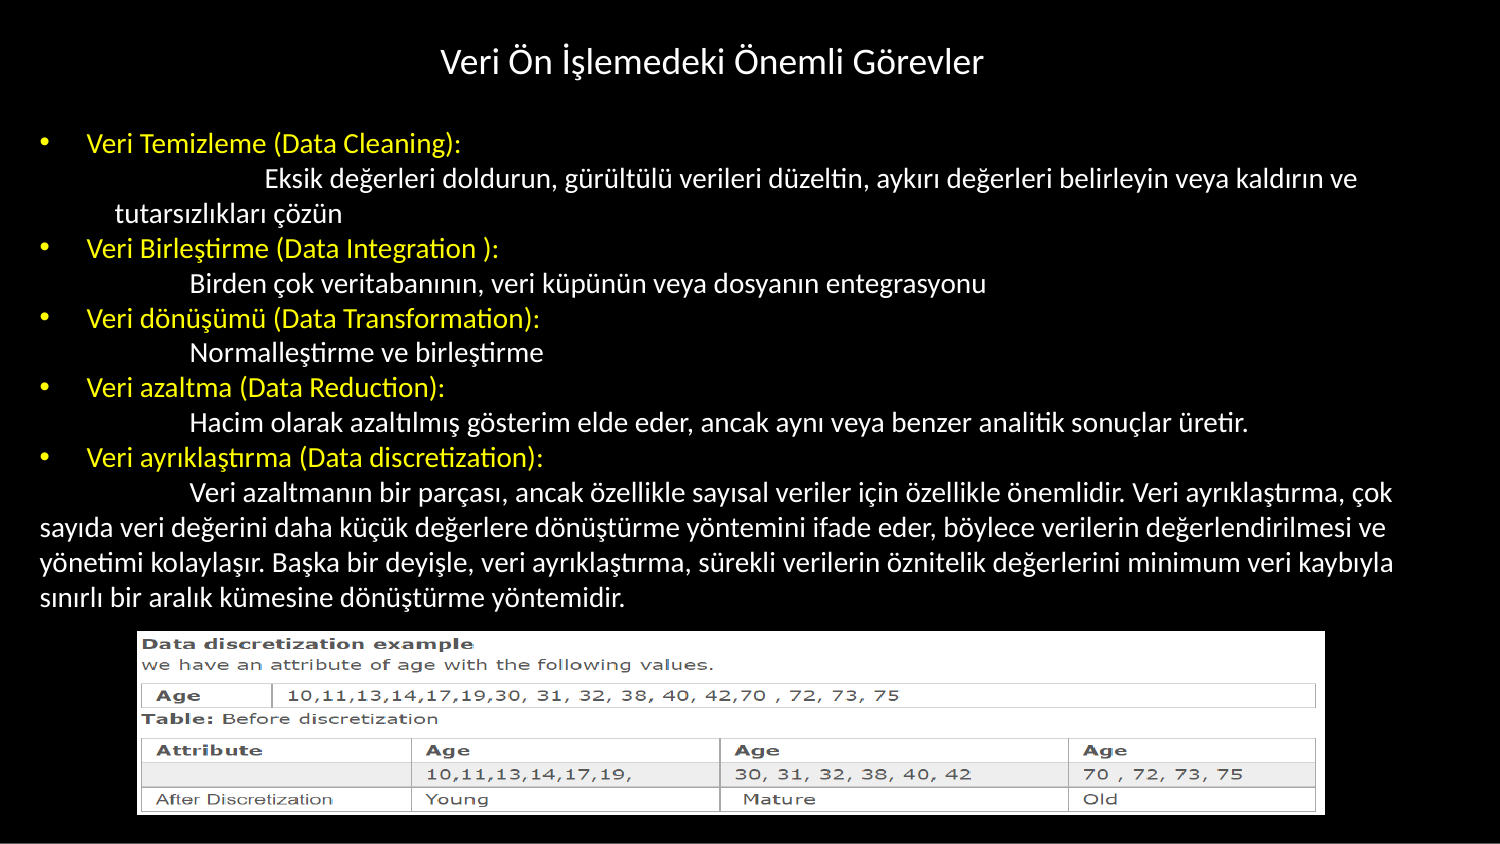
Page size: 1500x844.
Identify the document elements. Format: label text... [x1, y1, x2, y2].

picture [137, 630, 1326, 815]
text_box Veri Ön İşlemedeki Önemli Görevler [162, 29, 1263, 90]
text_box Veri Temizleme (Data Cleaning): Eksik değerleri doldurun, gürültülü verileri düzeltin, aykırı değerleri belirleyin veya kaldırın ve tutarsızlıkları çözün Veri Birleştirme (Data Integration ): Birden çok veritabanının, veri küpünün veya dosyanın entegrasyonu Veri dönüşümü (Data Transformation): Normalleştirme ve birleştirme Veri azaltma (Data Reduction): Hacim olarak azaltılmış gösterim elde eder, ancak aynı veya benzer analitik sonuçlar üretir. Veri ayrıklaştırma (Data discretization): Veri azaltmanın bir parçası, ancak özellikle sayısal veriler için özellikle önemlidir. Veri ayrıklaştırma, çok sayıda veri değerini daha küçük değerlere dönüştürme yöntemini ifade eder, böylece verilerin değerlendirilmesi ve yönetimi kolaylaşır. Başka bir deyişle, veri ayrıklaştırma, sürekli verilerin öznitelik değerlerini minimum veri kaybıyla sınırlı bir aralık kümesine dönüştürme yöntemidir. [24, 116, 1450, 621]
